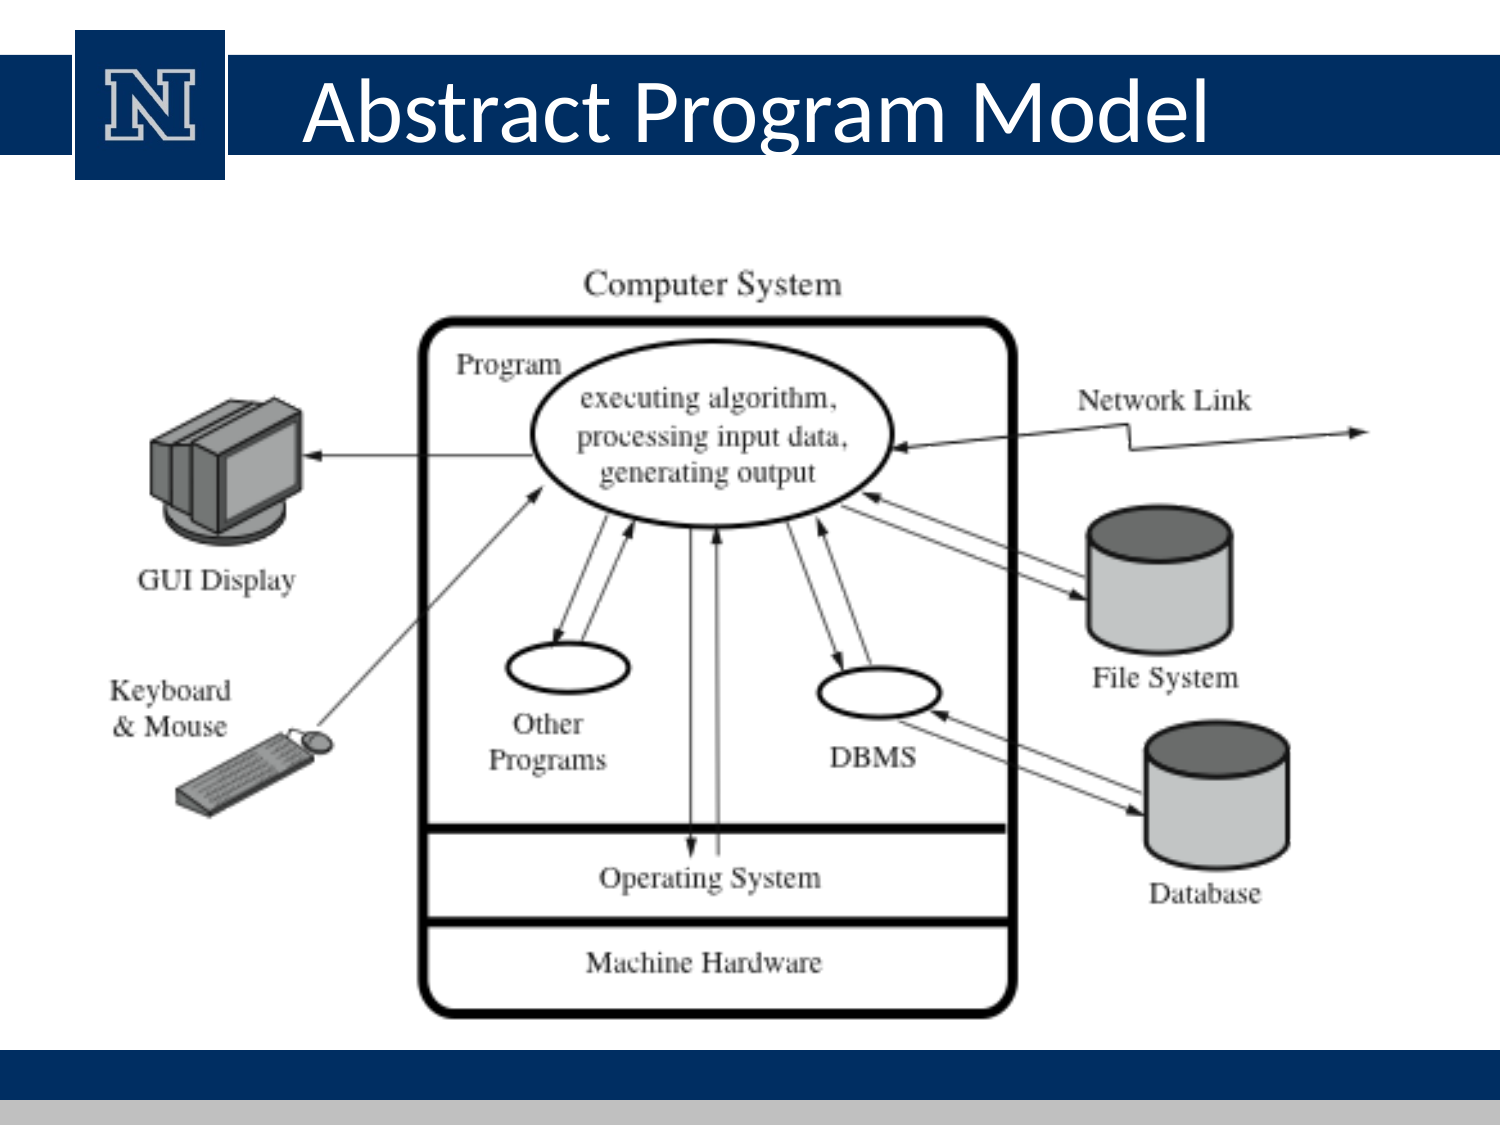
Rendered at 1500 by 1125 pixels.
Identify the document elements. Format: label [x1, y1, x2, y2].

list [0, 0, 1500, 1125]
